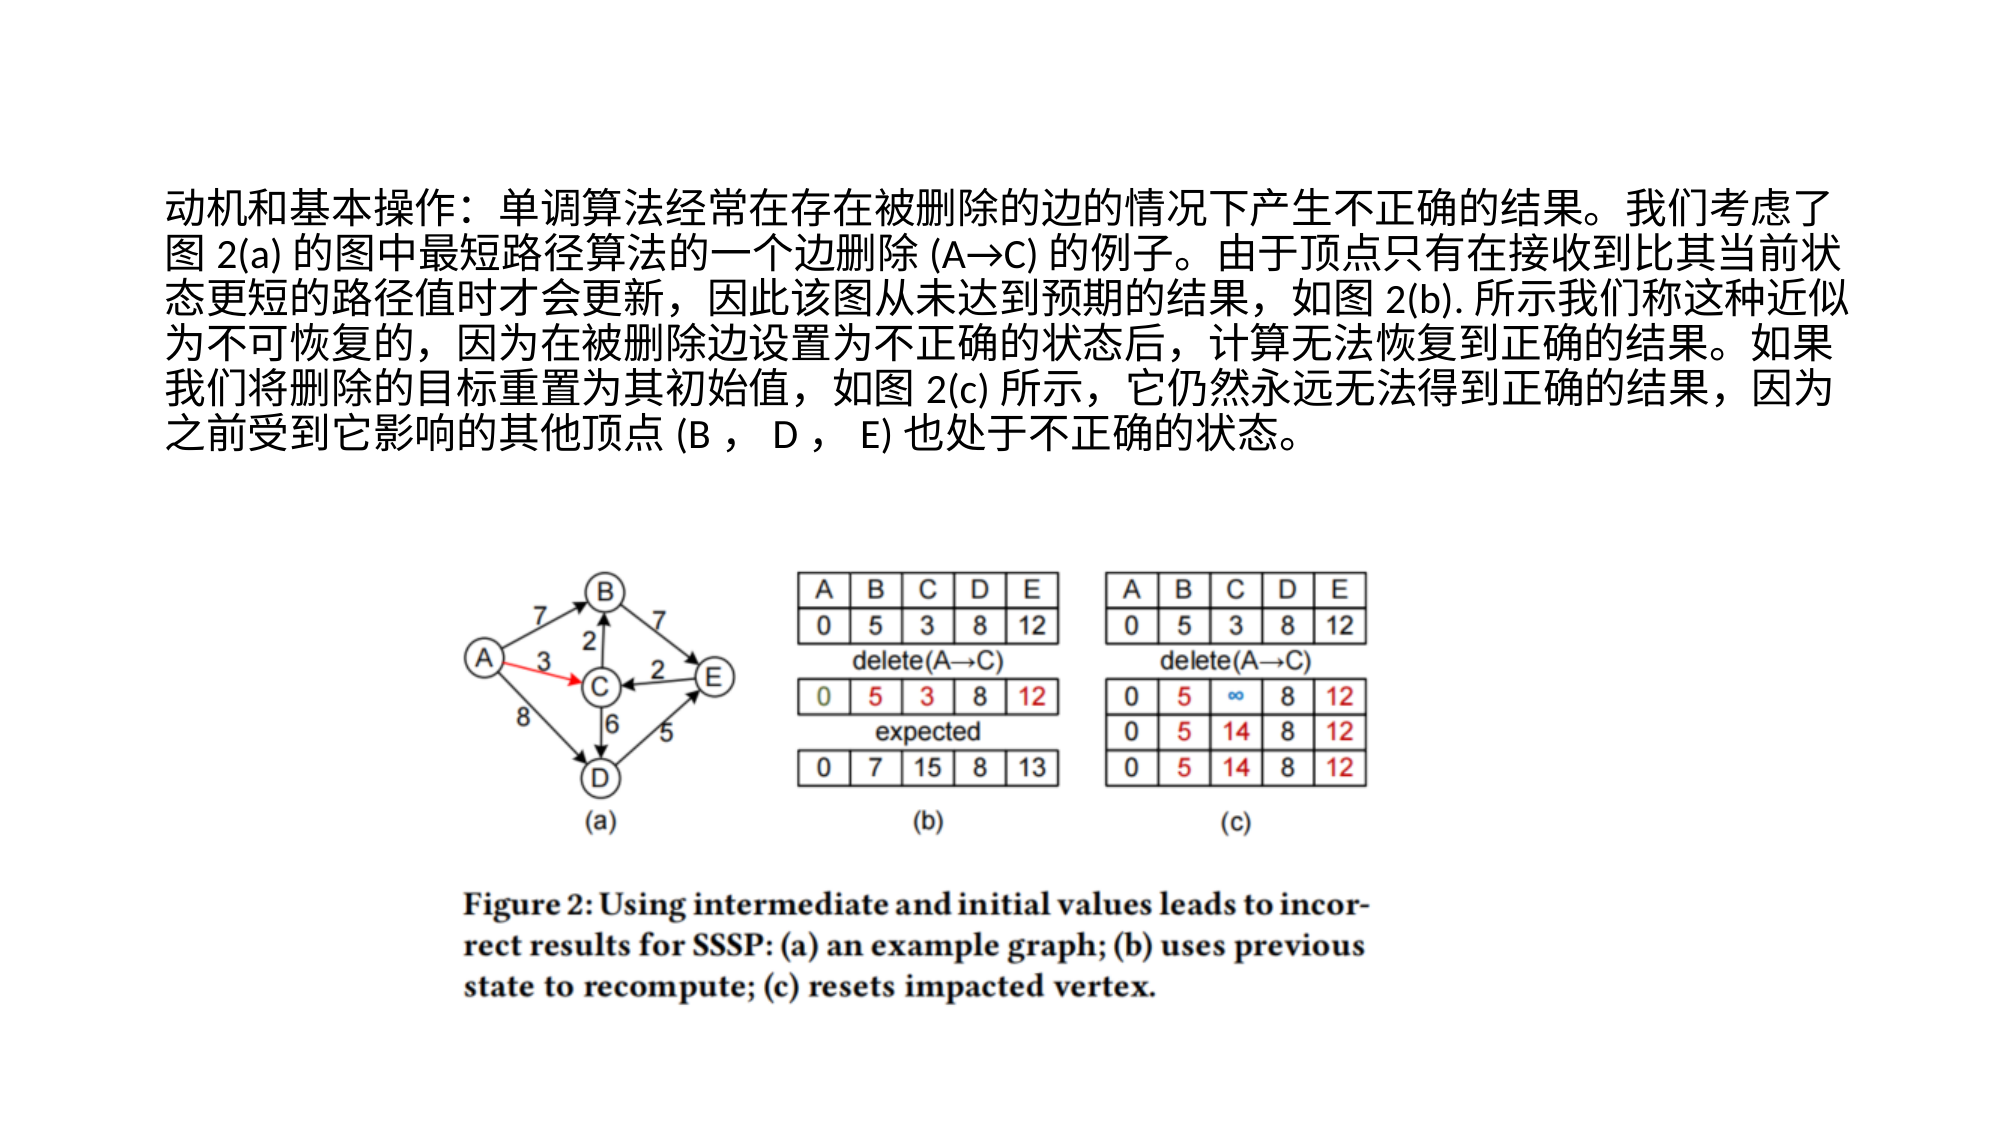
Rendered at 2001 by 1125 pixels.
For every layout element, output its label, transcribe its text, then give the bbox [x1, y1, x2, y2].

list 动机和基本操作：单调算法经常在存在被删除的边的情况下产生不正确的结果。我们考虑了图2(a)的图中最短路径算法的一个边删除(A→C)的例子。由于顶点只有在接收到比其当前状态更短的路径值时才会更新，因此该图从未达到预期的结果，如图2(b).所示我们称这种近似为不可恢复的，因为在被删除边设置为不正确的状态后，计算无法恢复到正确的结果。如果我们将删除的目标重置为其初始值，如图2(c)所示，它仍然永远无法得到正确的结果，因为之前受到它影响的其他顶点(B，D，E)也处于不正确的状态。 [149, 179, 1875, 894]
picture [431, 530, 1427, 1023]
